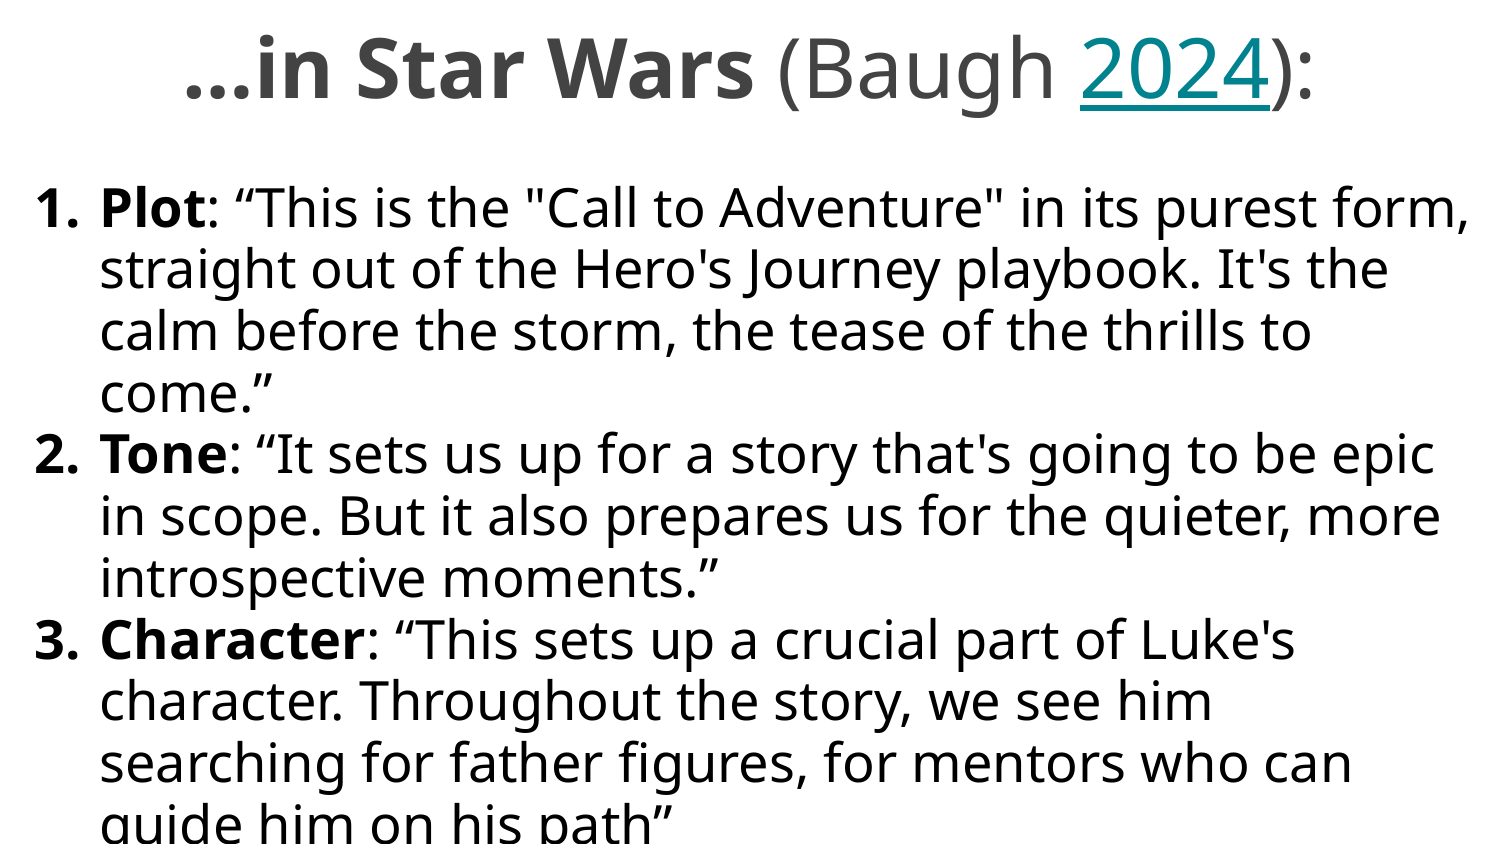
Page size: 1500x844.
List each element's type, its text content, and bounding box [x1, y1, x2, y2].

text_box Plot: “This is the "Call to Adventure" in its purest form, straight out of the Hero's Journey playbook. It's the calm before the storm, the tease of the thrills to come.” Tone: “It sets us up for a story that's going to be epic in scope. But it also prepares us for the quieter, more introspective moments.” Character: “This sets up a crucial part of Luke's character. Throughout the story, we see him searching for father figures, for mentors who can guide him on his path” [9, 162, 1491, 844]
text_box …in Star Wars (Baugh 2024): [0, 0, 1500, 138]
